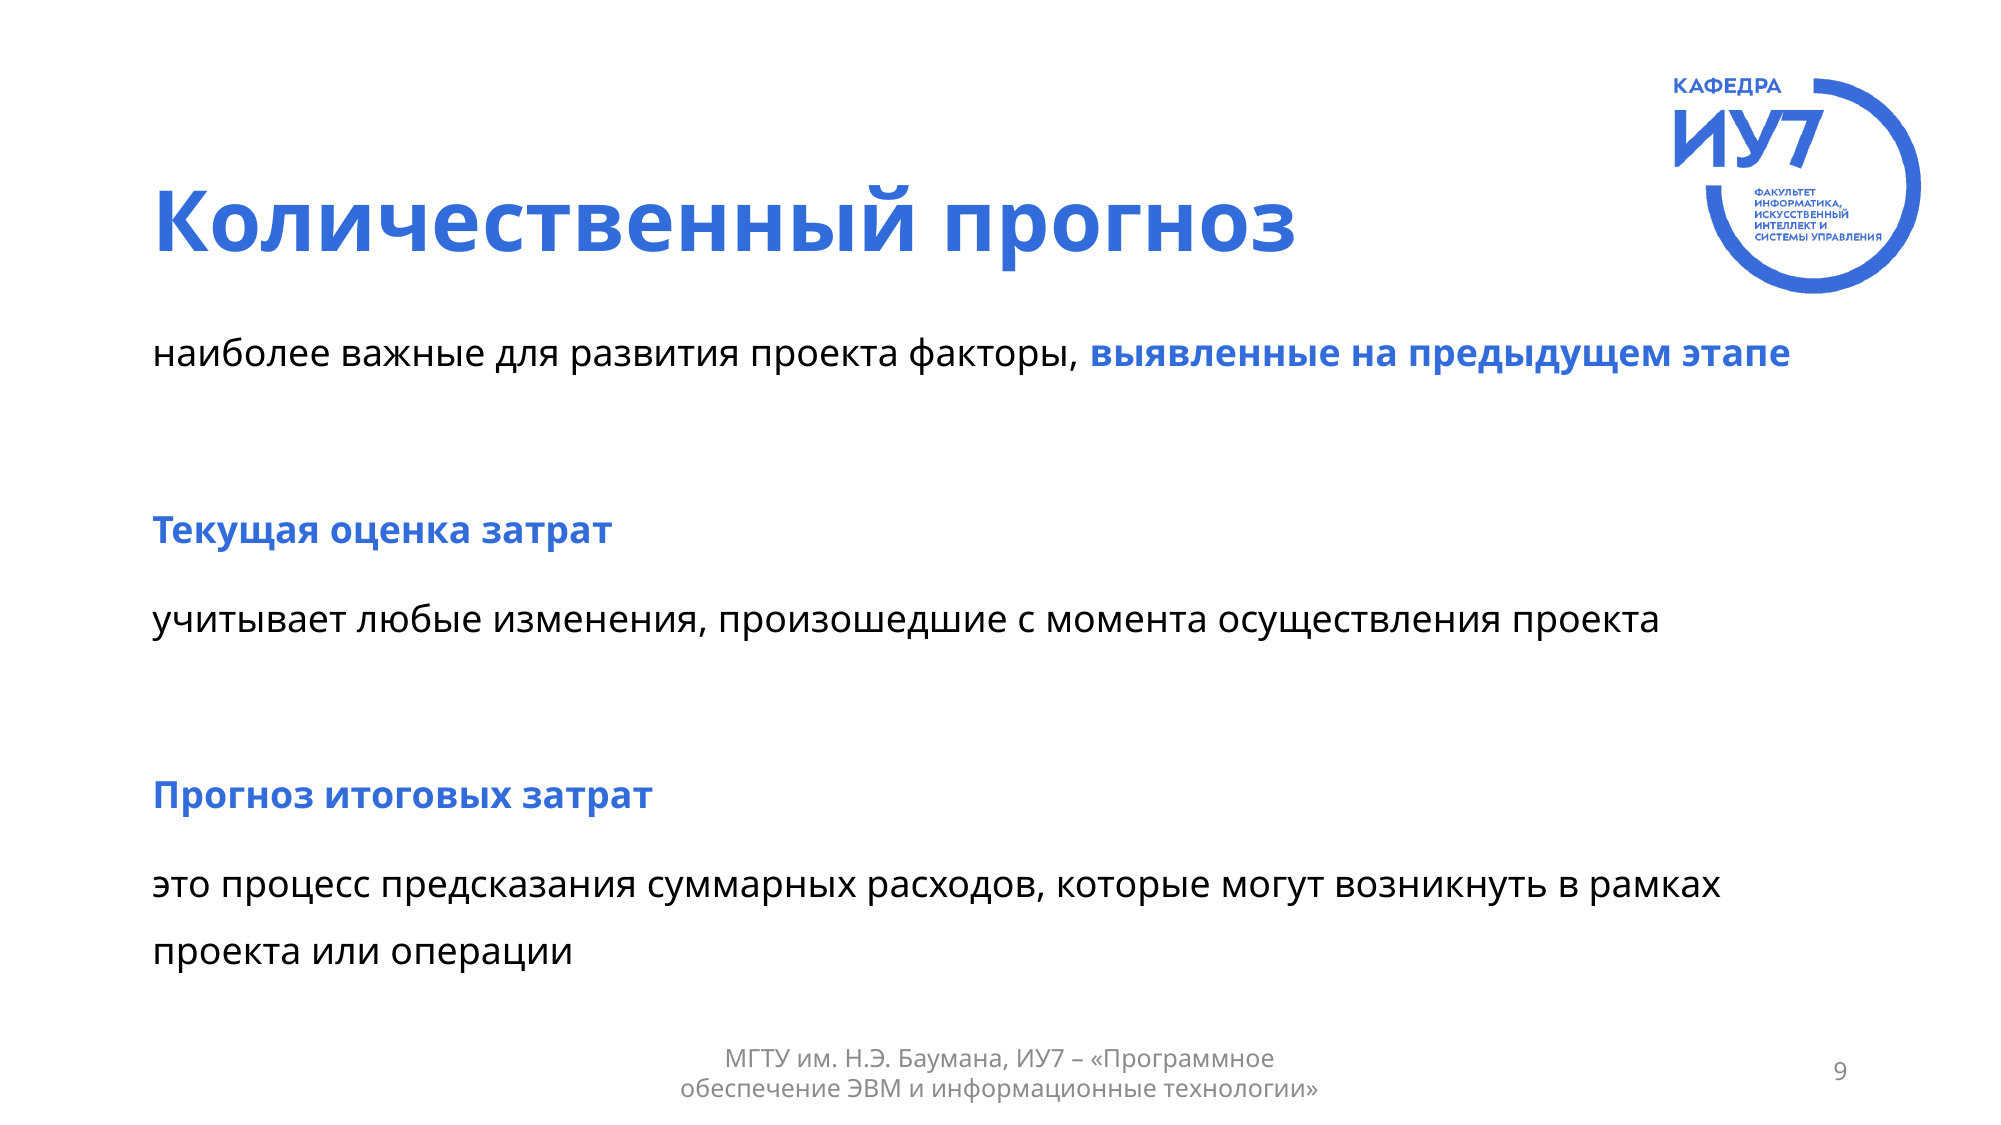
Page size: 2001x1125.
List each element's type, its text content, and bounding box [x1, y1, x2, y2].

footer МГТУ им. Н.Э. Баумана, ИУ7 – «Программное обеспечение ЭВМ и информационные технологии» [662, 1042, 1338, 1103]
picture [1672, 59, 1922, 309]
slide_number 9 [1412, 1042, 1863, 1103]
list наиболее важные для развития проекта факторы, выявленные на предыдущем этапе Текущая оценка затрат учитывает любые изменения, произошедшие с момента осуществления проекта Прогноз итоговых затрат это процесс предсказания суммарных расходов, которые могут возникнуть в рамках проекта или операции [137, 299, 1863, 1014]
title Количественный прогноз [137, 170, 1672, 278]
